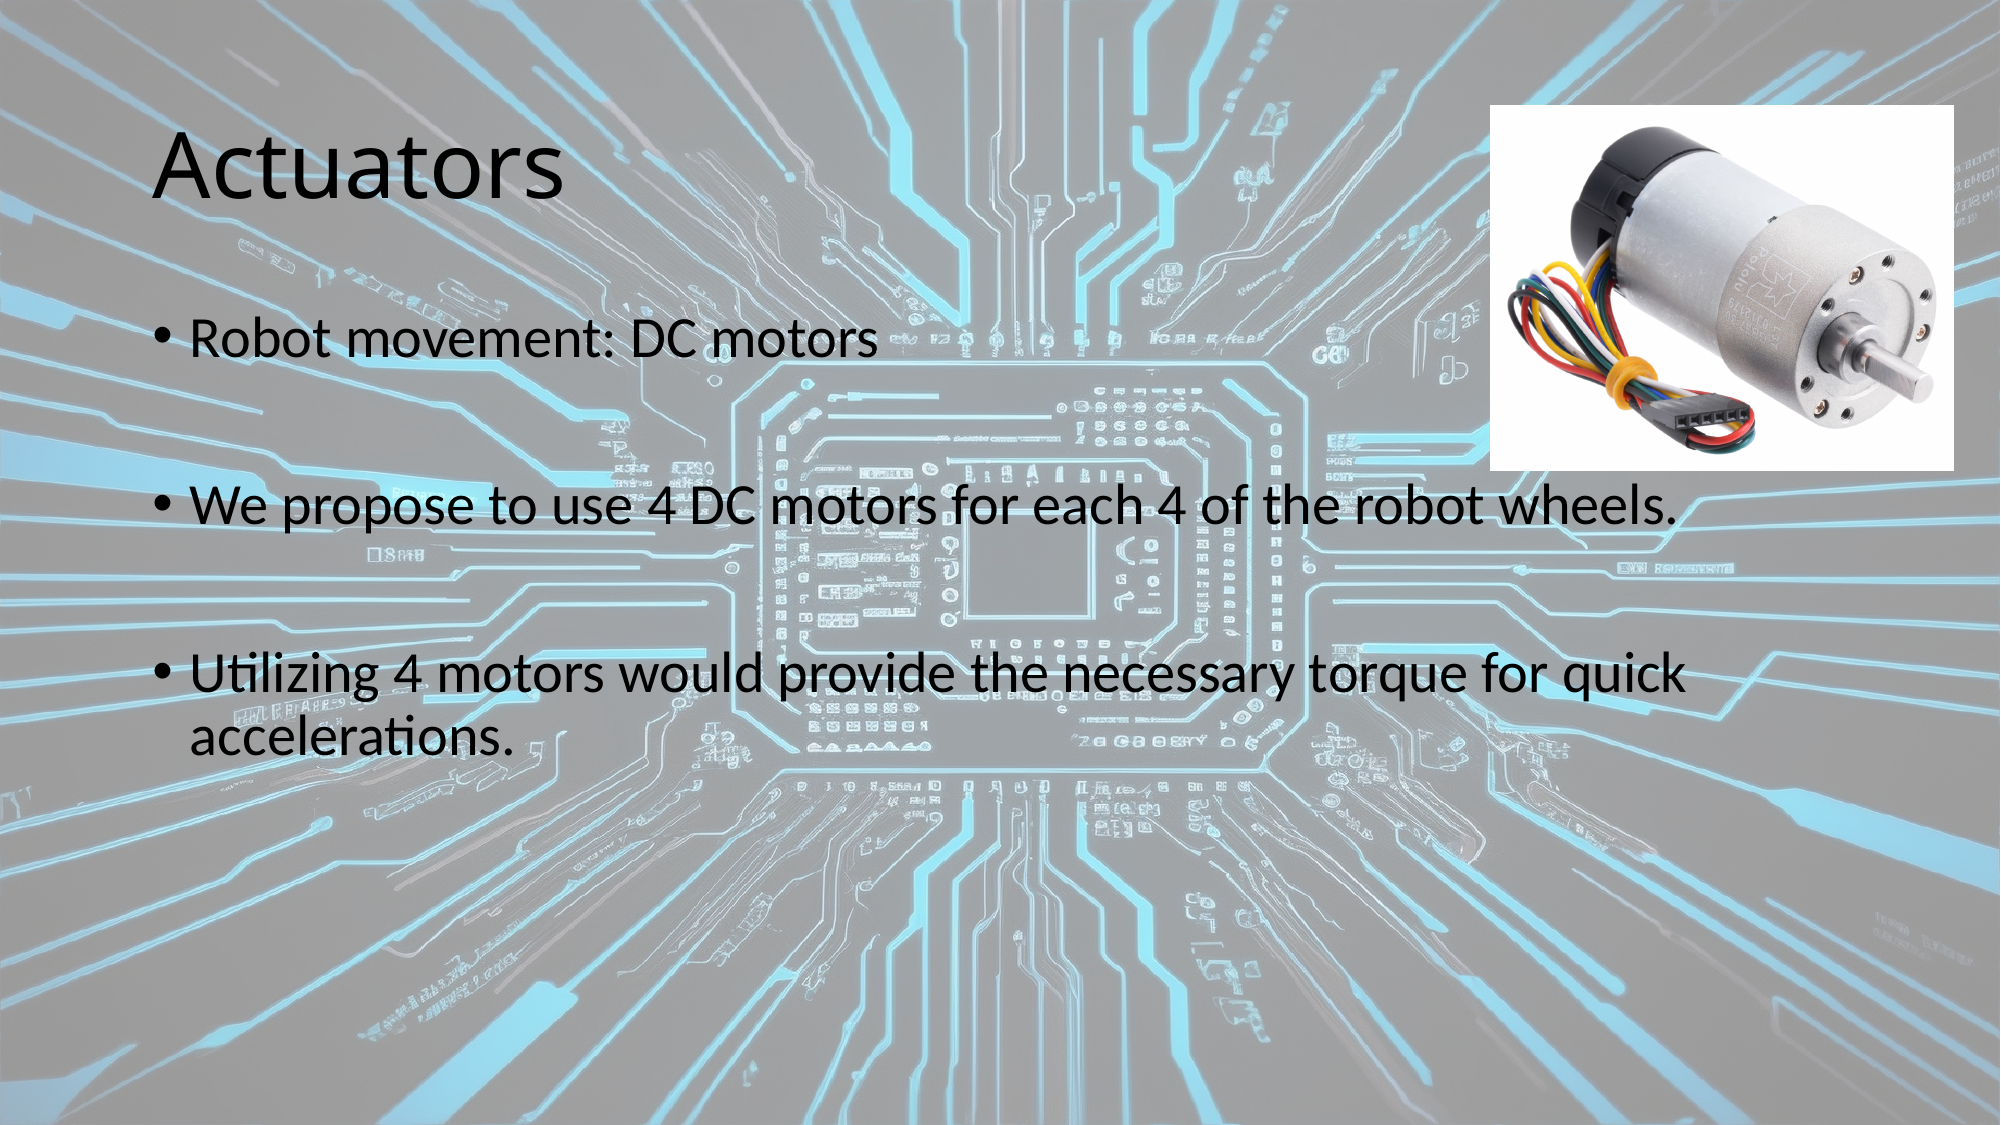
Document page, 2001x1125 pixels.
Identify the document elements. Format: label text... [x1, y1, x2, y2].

list Robot movement: DC motors We propose to use 4 DC motors for each 4 of the robot wheels. Utilizing 4 motors would provide the necessary torque for quick accelerations. [137, 299, 1734, 1014]
picture [1490, 105, 1954, 471]
title Actuators [137, 59, 1863, 278]
